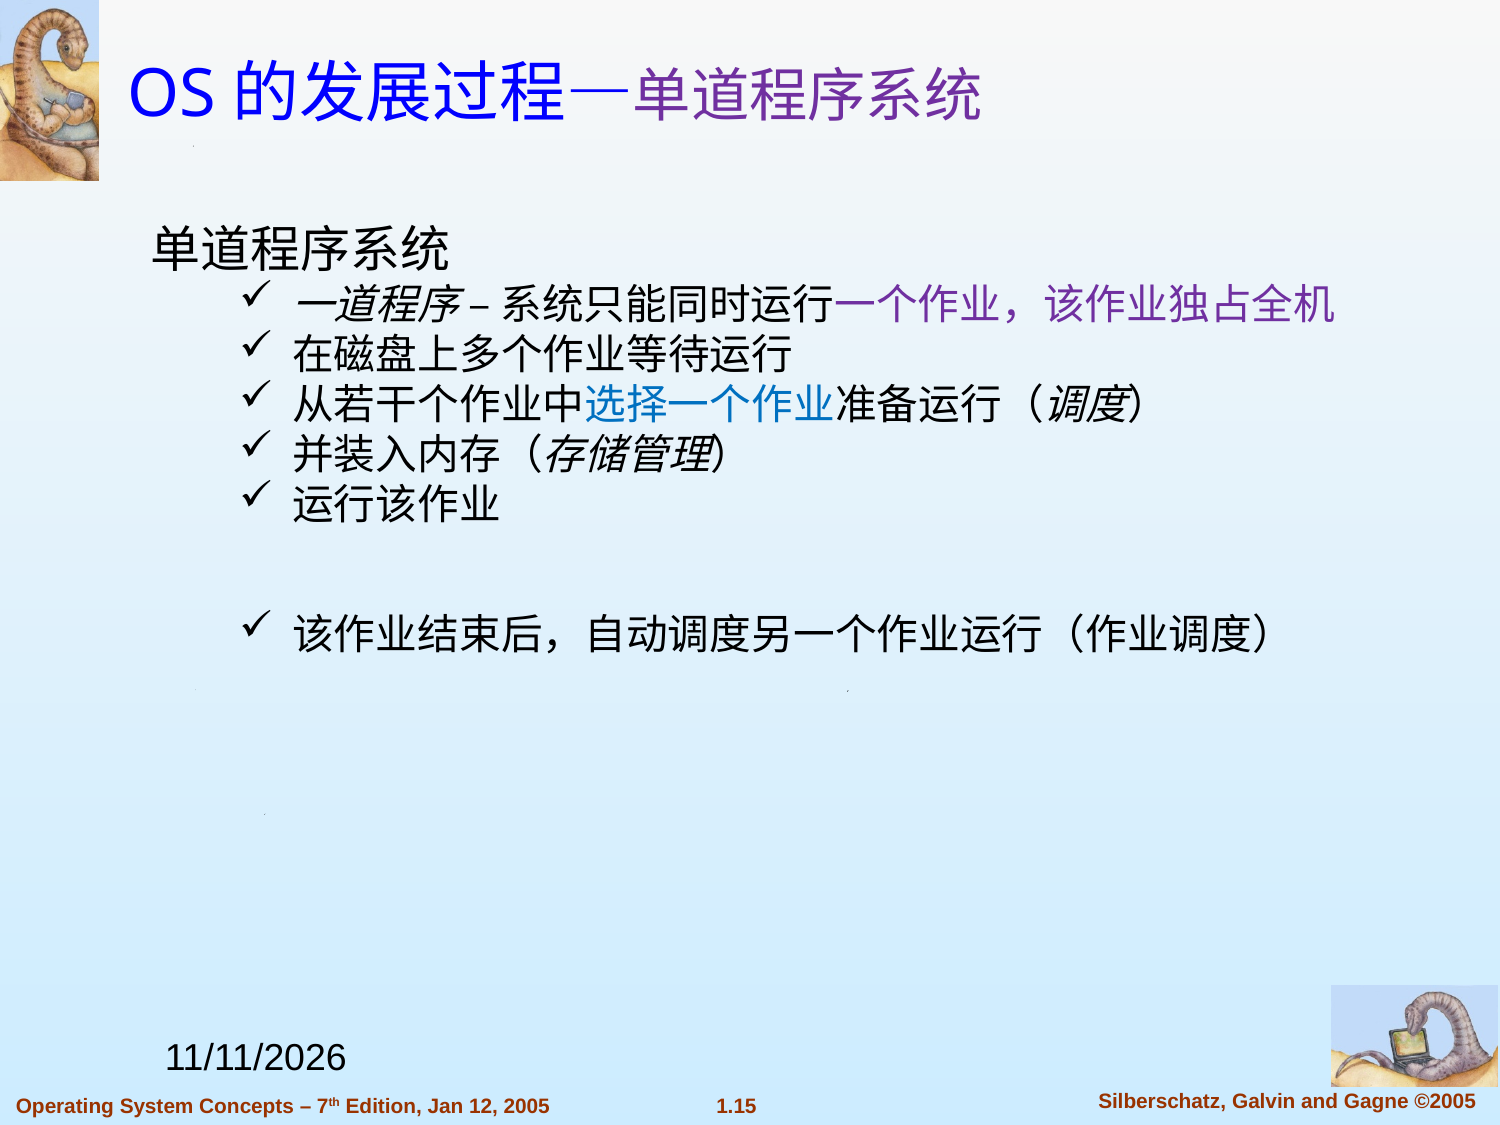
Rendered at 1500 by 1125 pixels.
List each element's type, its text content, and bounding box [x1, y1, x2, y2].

title OS的发展过程—单道程序系统 [112, 37, 1438, 138]
picture [1331, 985, 1498, 1087]
list 单道程序系统 一道程序 – 系统只能同时运行一个作业，该作业独占全机 在磁盘上多个作业等待运行 从若干个作业中选择一个作业准备运行（调度） 并装入内存（存储管理） 运行该作业 该作业结束后，自动调度另一个作业运行（作业调度） [135, 210, 1422, 946]
text_box 2022/9/7 [150, 1025, 475, 1101]
picture [0, 0, 99, 181]
